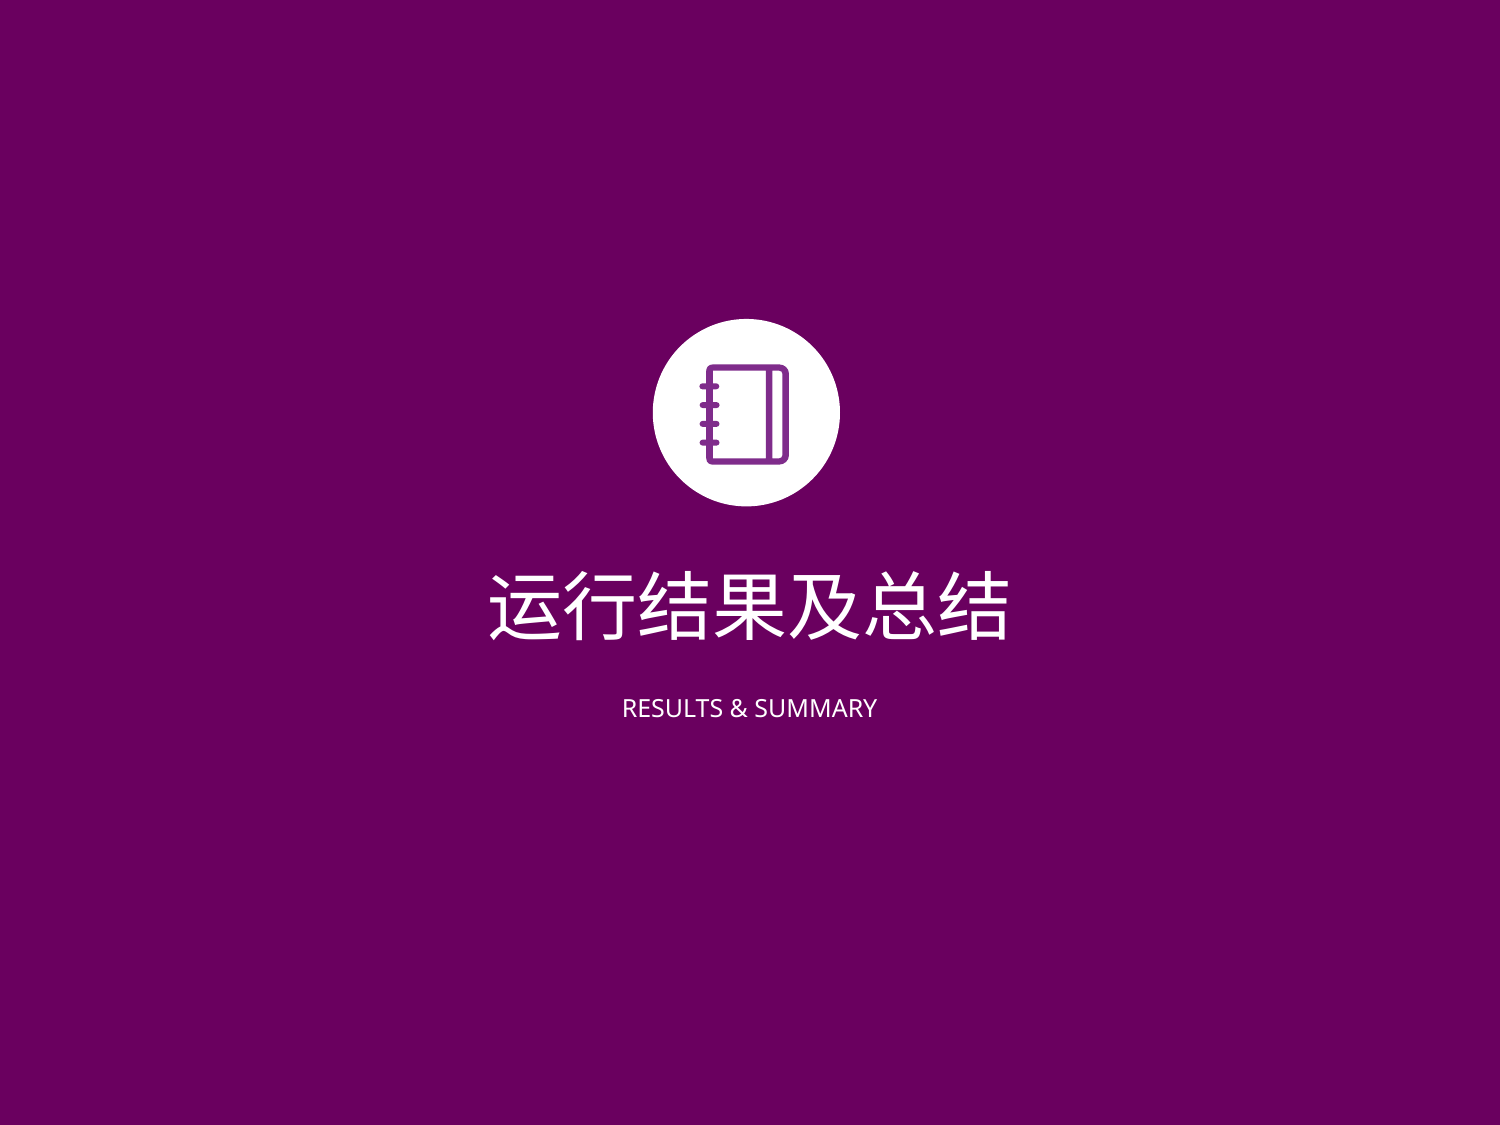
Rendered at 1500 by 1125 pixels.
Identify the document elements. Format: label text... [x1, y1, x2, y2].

text_box 运行结果及总结 [467, 551, 1033, 657]
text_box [652, 318, 840, 507]
text_box RESULTS & SUMMARY [462, 684, 1038, 730]
